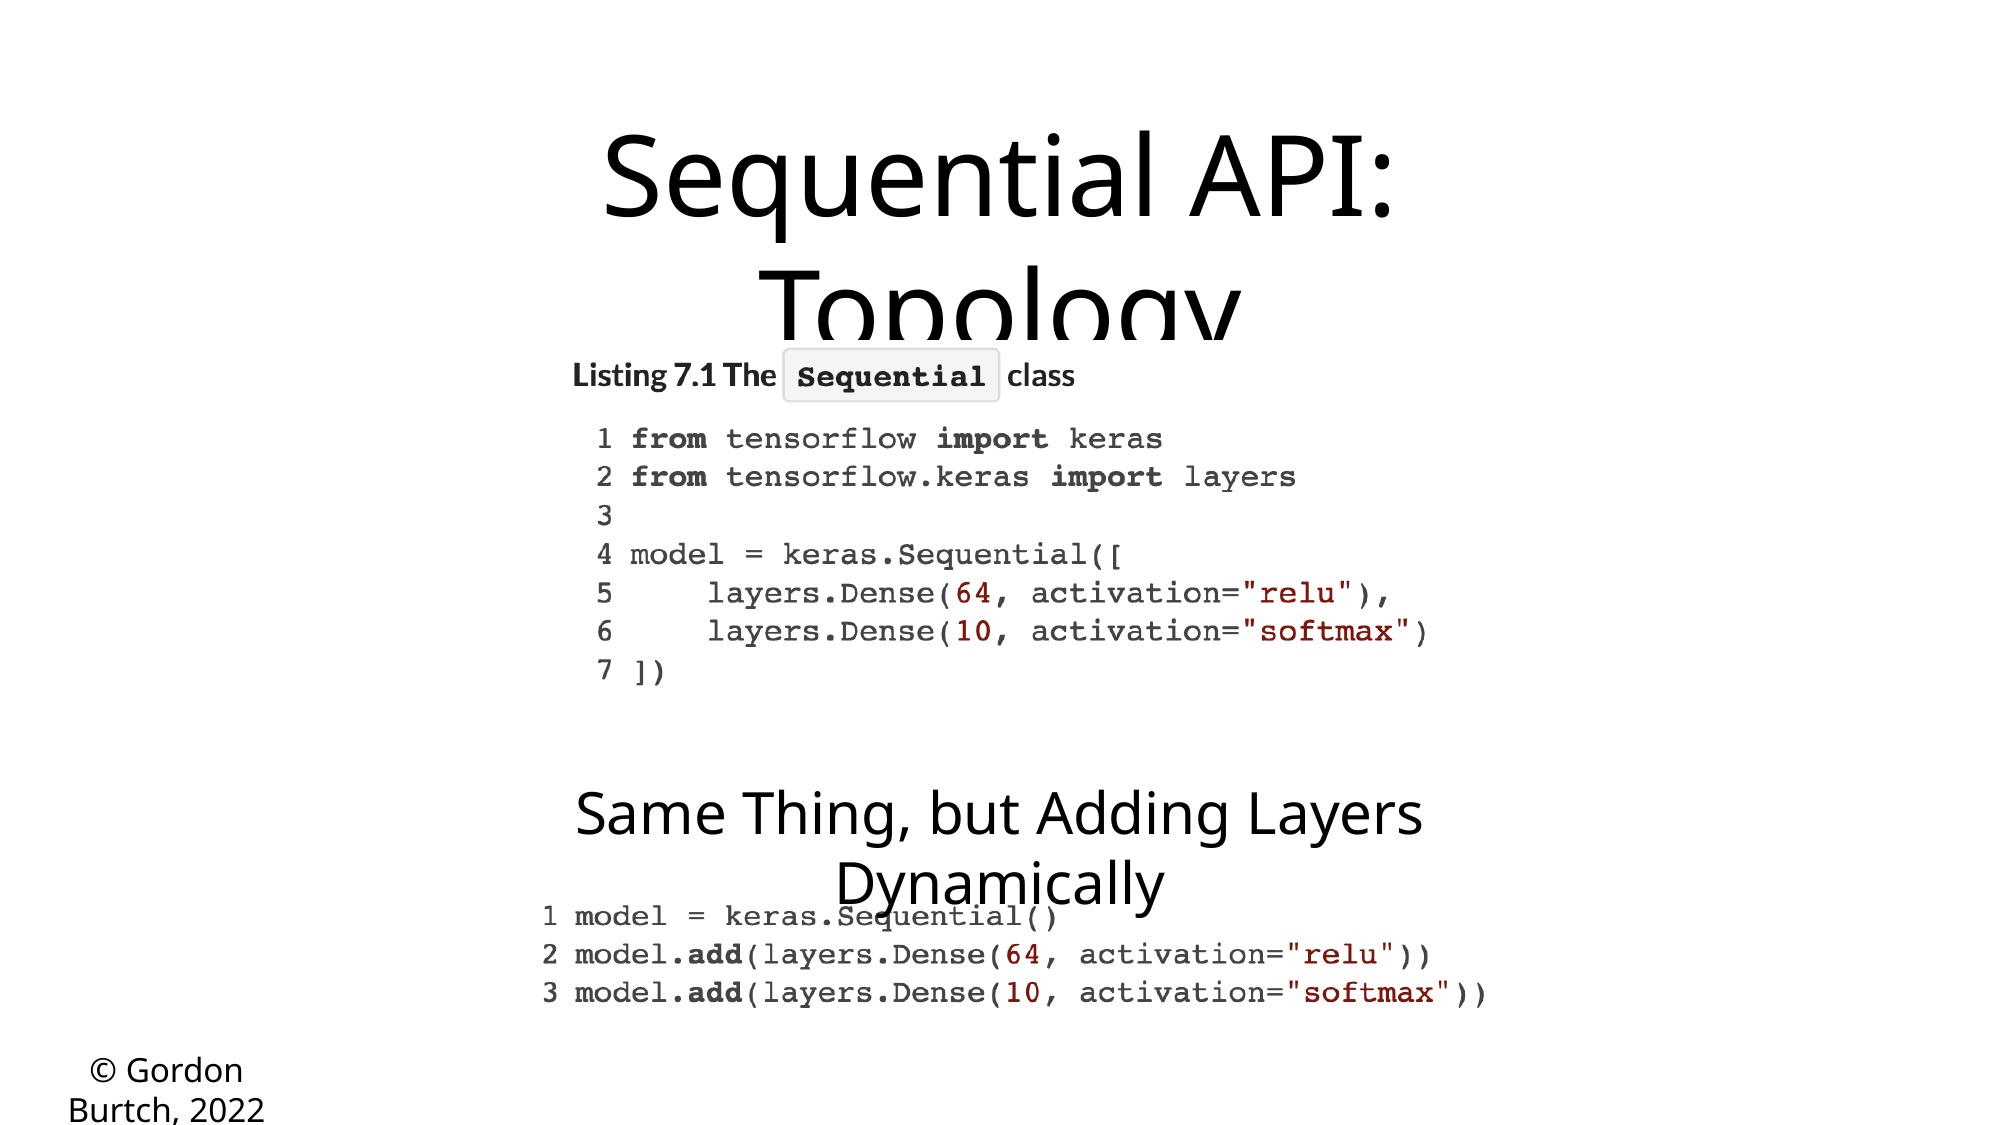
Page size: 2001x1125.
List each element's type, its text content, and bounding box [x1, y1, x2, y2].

picture [558, 340, 1452, 694]
picture [519, 880, 1491, 1015]
text_box Sequential API: Topology [470, 96, 1530, 381]
text_box Same Thing, but Adding Layers Dynamically [531, 768, 1469, 880]
